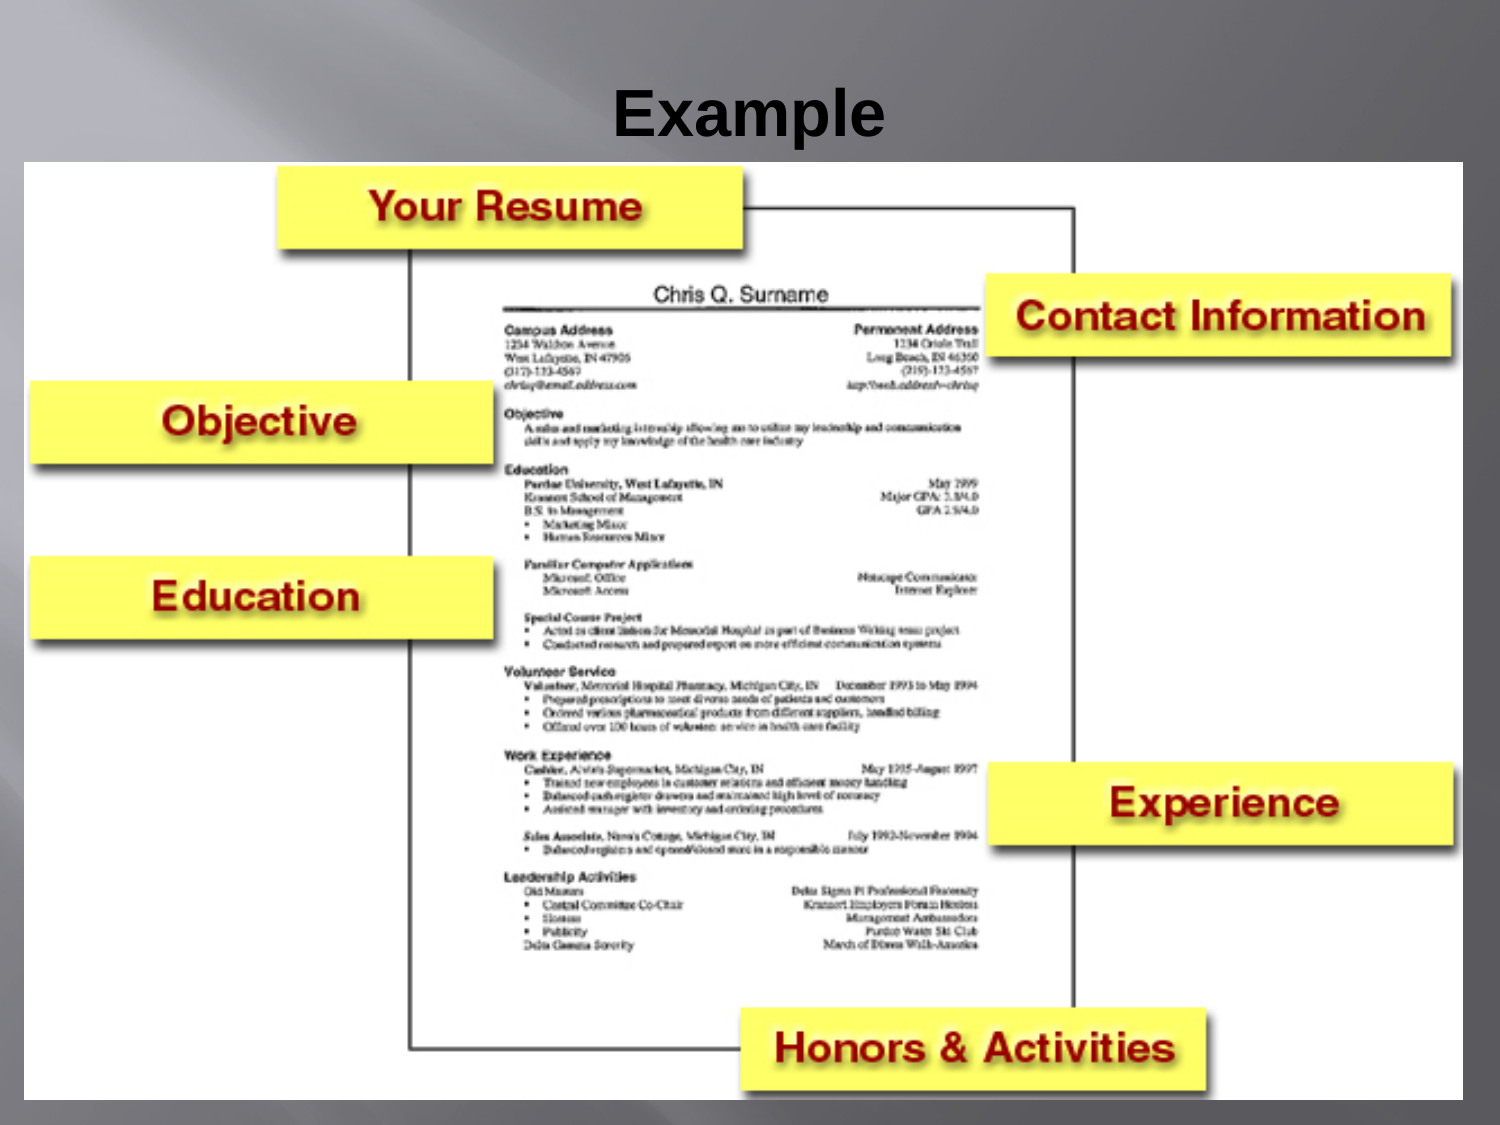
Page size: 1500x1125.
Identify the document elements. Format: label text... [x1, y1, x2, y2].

title Example [75, 45, 1425, 162]
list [24, 162, 1463, 1101]
